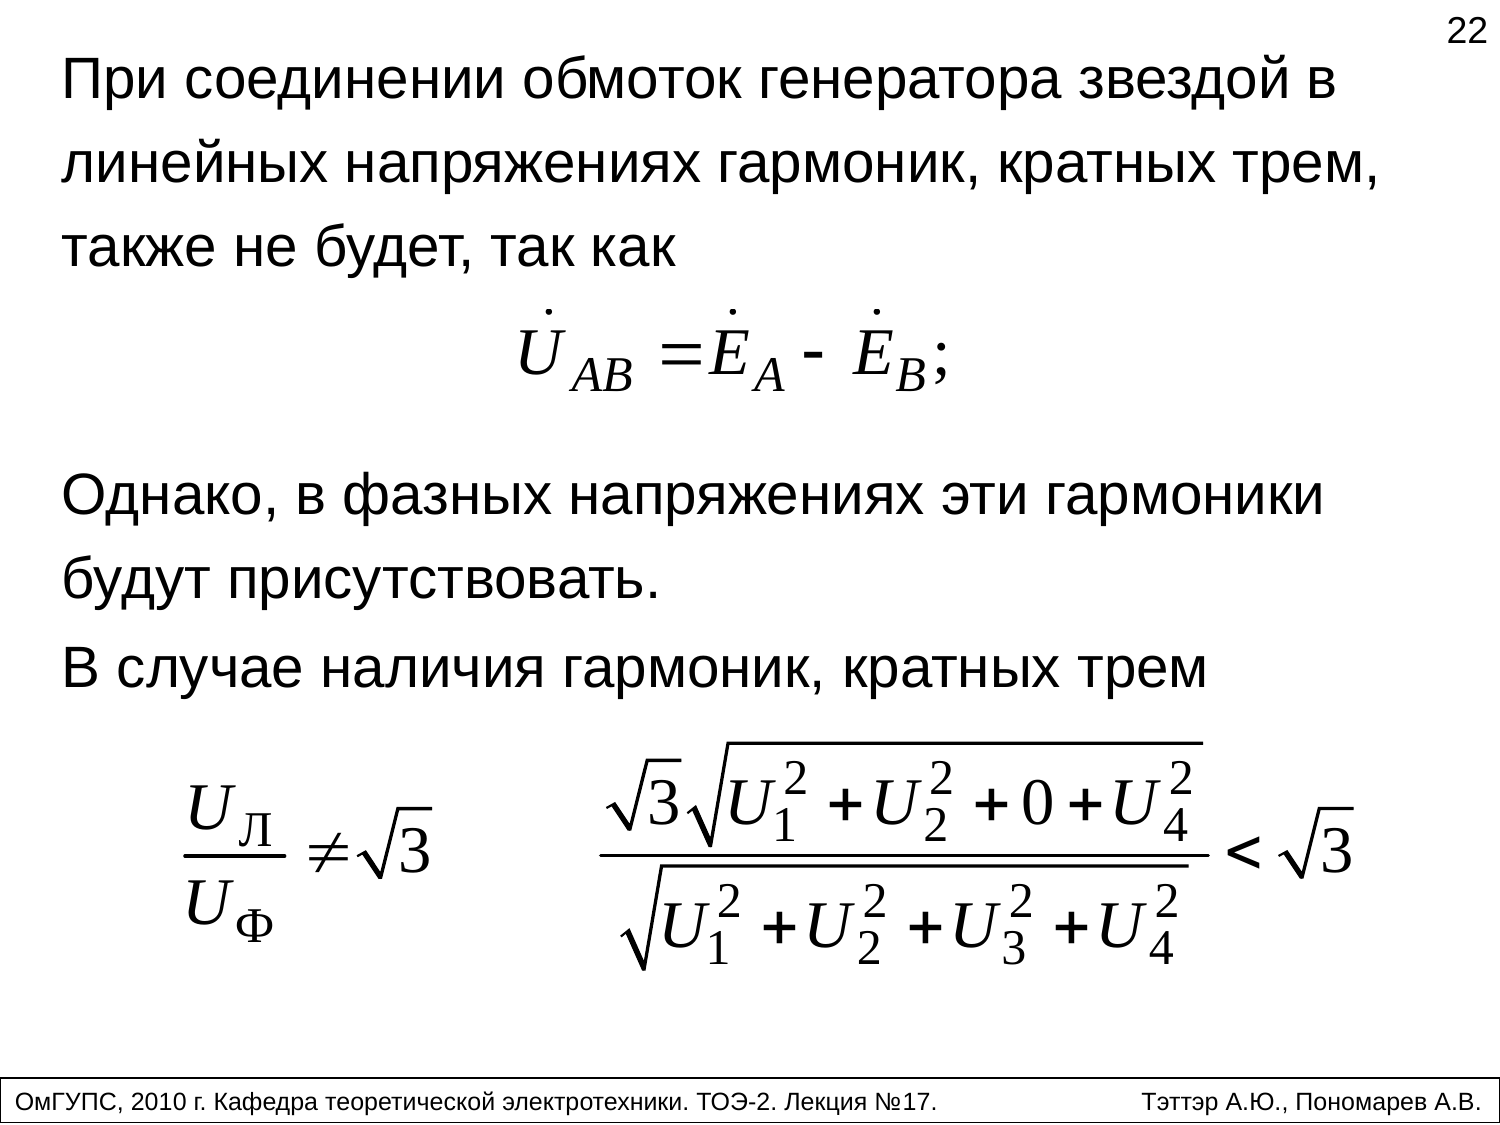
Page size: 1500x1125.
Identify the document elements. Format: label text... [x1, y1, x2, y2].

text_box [596, 736, 1360, 977]
text_box Однако, в фазных напряжениях эти гармоники будут присутствовать. [47, 434, 1495, 607]
text_box 22 [1435, 0, 1500, 51]
text_box В случае наличия гармоник, кратных трем [47, 607, 1495, 707]
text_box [180, 772, 438, 948]
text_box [517, 309, 952, 398]
text_box ОмГУПС, 2010 г. Кафедра теоретической электротехники. ТОЭ-2. Лекция №17. Тэттэр А.Ю., Пономарев А.В. [0, 1077, 1500, 1123]
text_box При соединении обмоток генератора звездой в линейных напряжениях гармоник, кратных трем, также не будет, так как [47, 19, 1495, 286]
